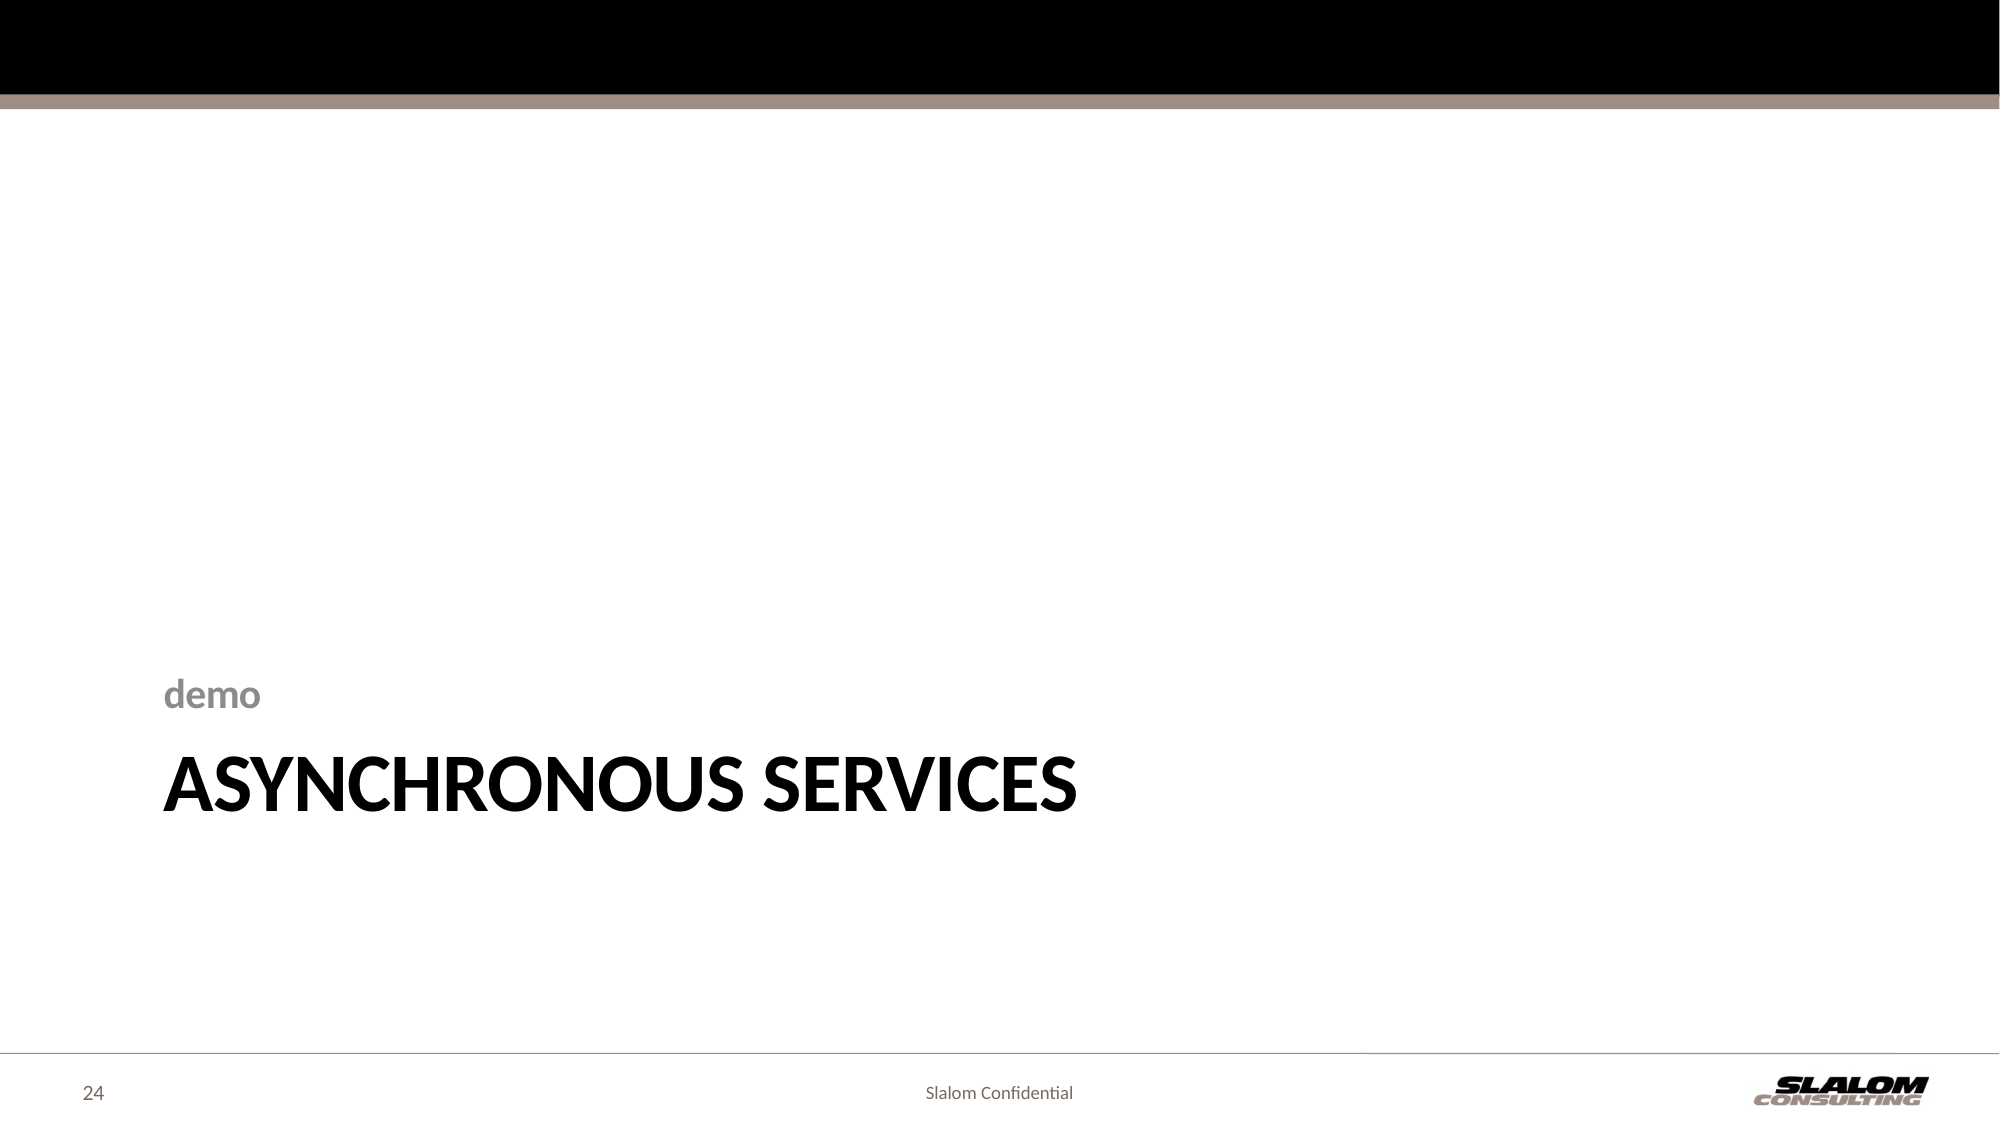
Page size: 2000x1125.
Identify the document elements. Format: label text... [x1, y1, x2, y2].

picture [1746, 1064, 1930, 1106]
title Asynchronous Services [157, 724, 1858, 947]
list demo [157, 476, 1858, 724]
